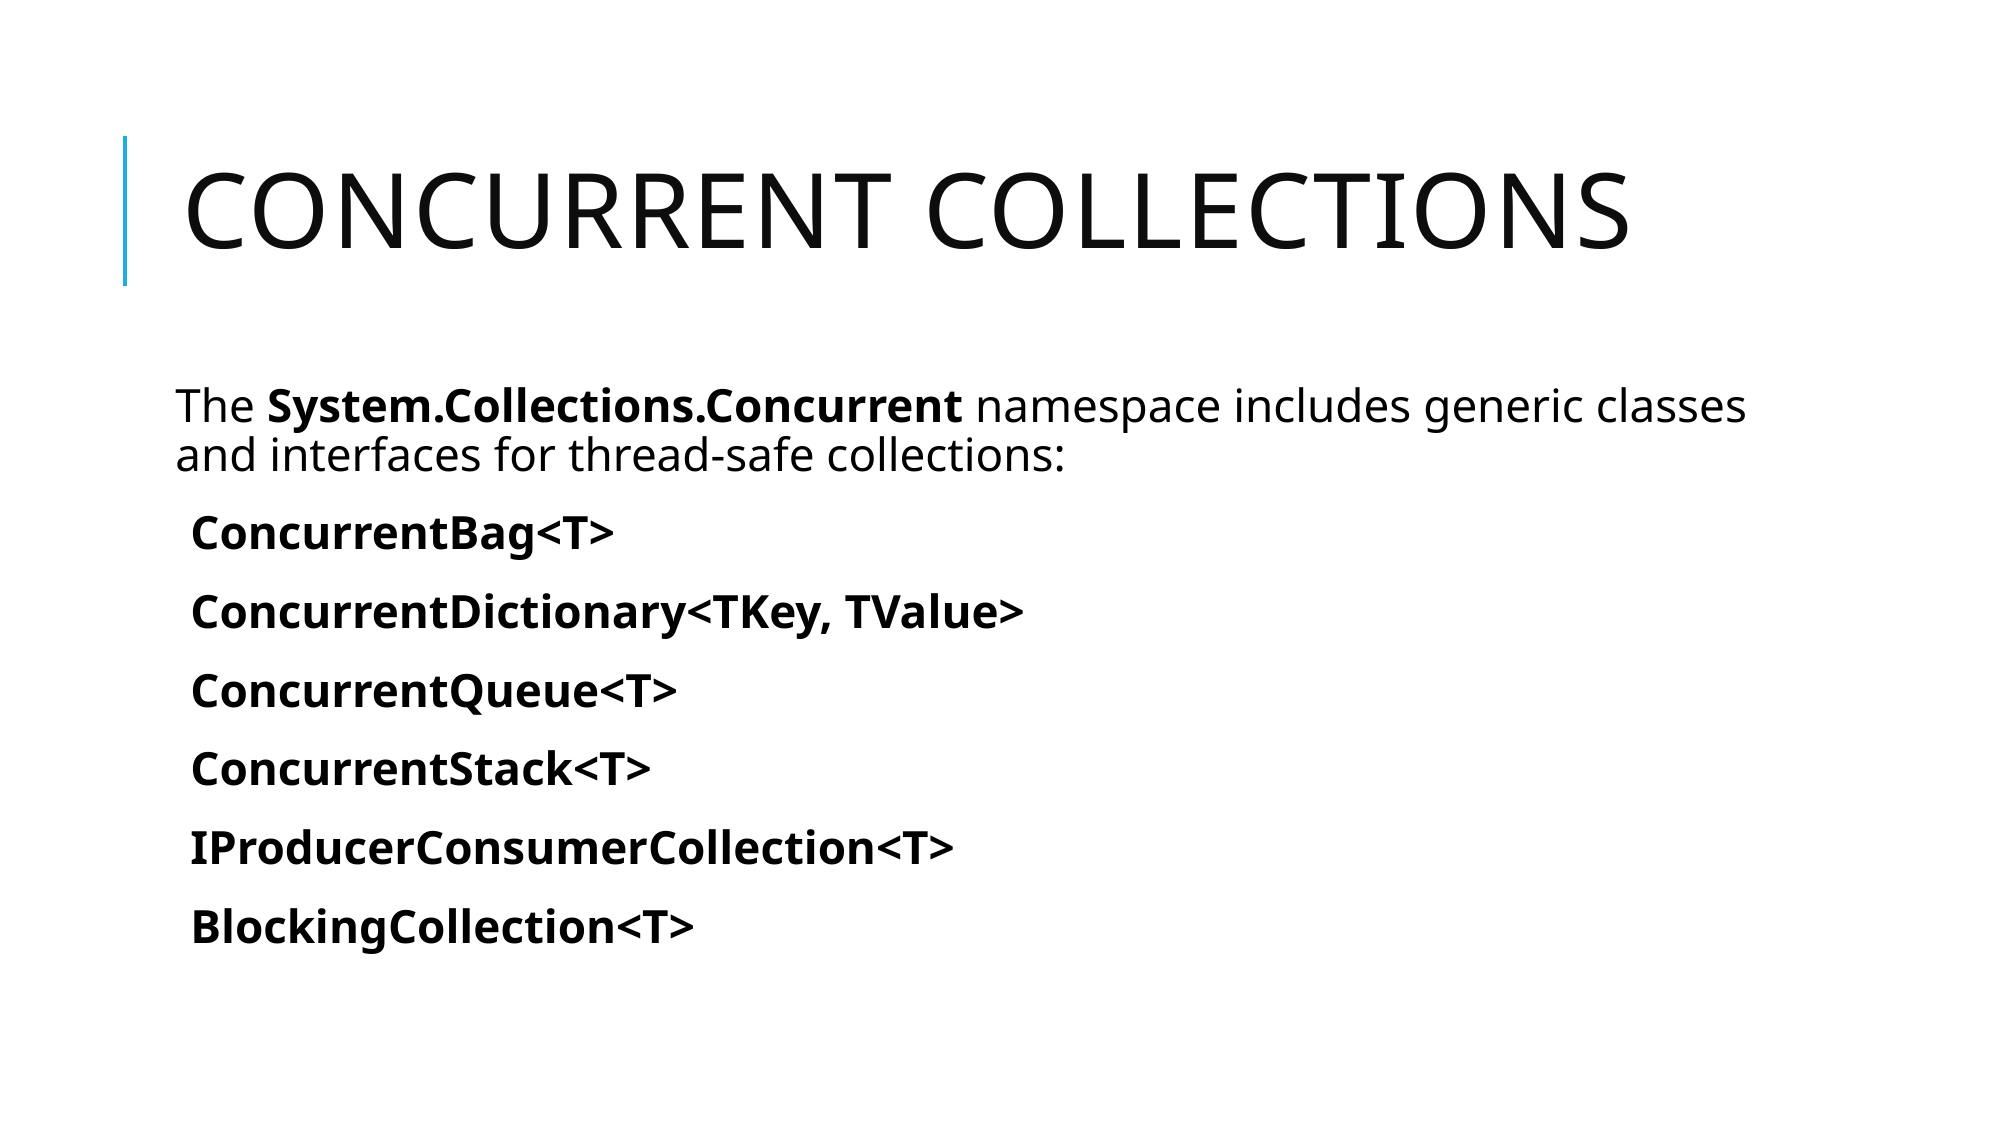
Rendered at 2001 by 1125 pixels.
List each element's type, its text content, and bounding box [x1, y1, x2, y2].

list The System.Collections.Concurrent namespace includes generic classes and interfaces for thread-safe collections: ConcurrentBag<T> ConcurrentDictionary<TKey, TValue> ConcurrentQueue<T> ConcurrentStack<T> IProducerConsumerCollection<T> BlockingCollection<T> [168, 375, 1763, 1035]
title Concurrent collections [168, 96, 1763, 342]
